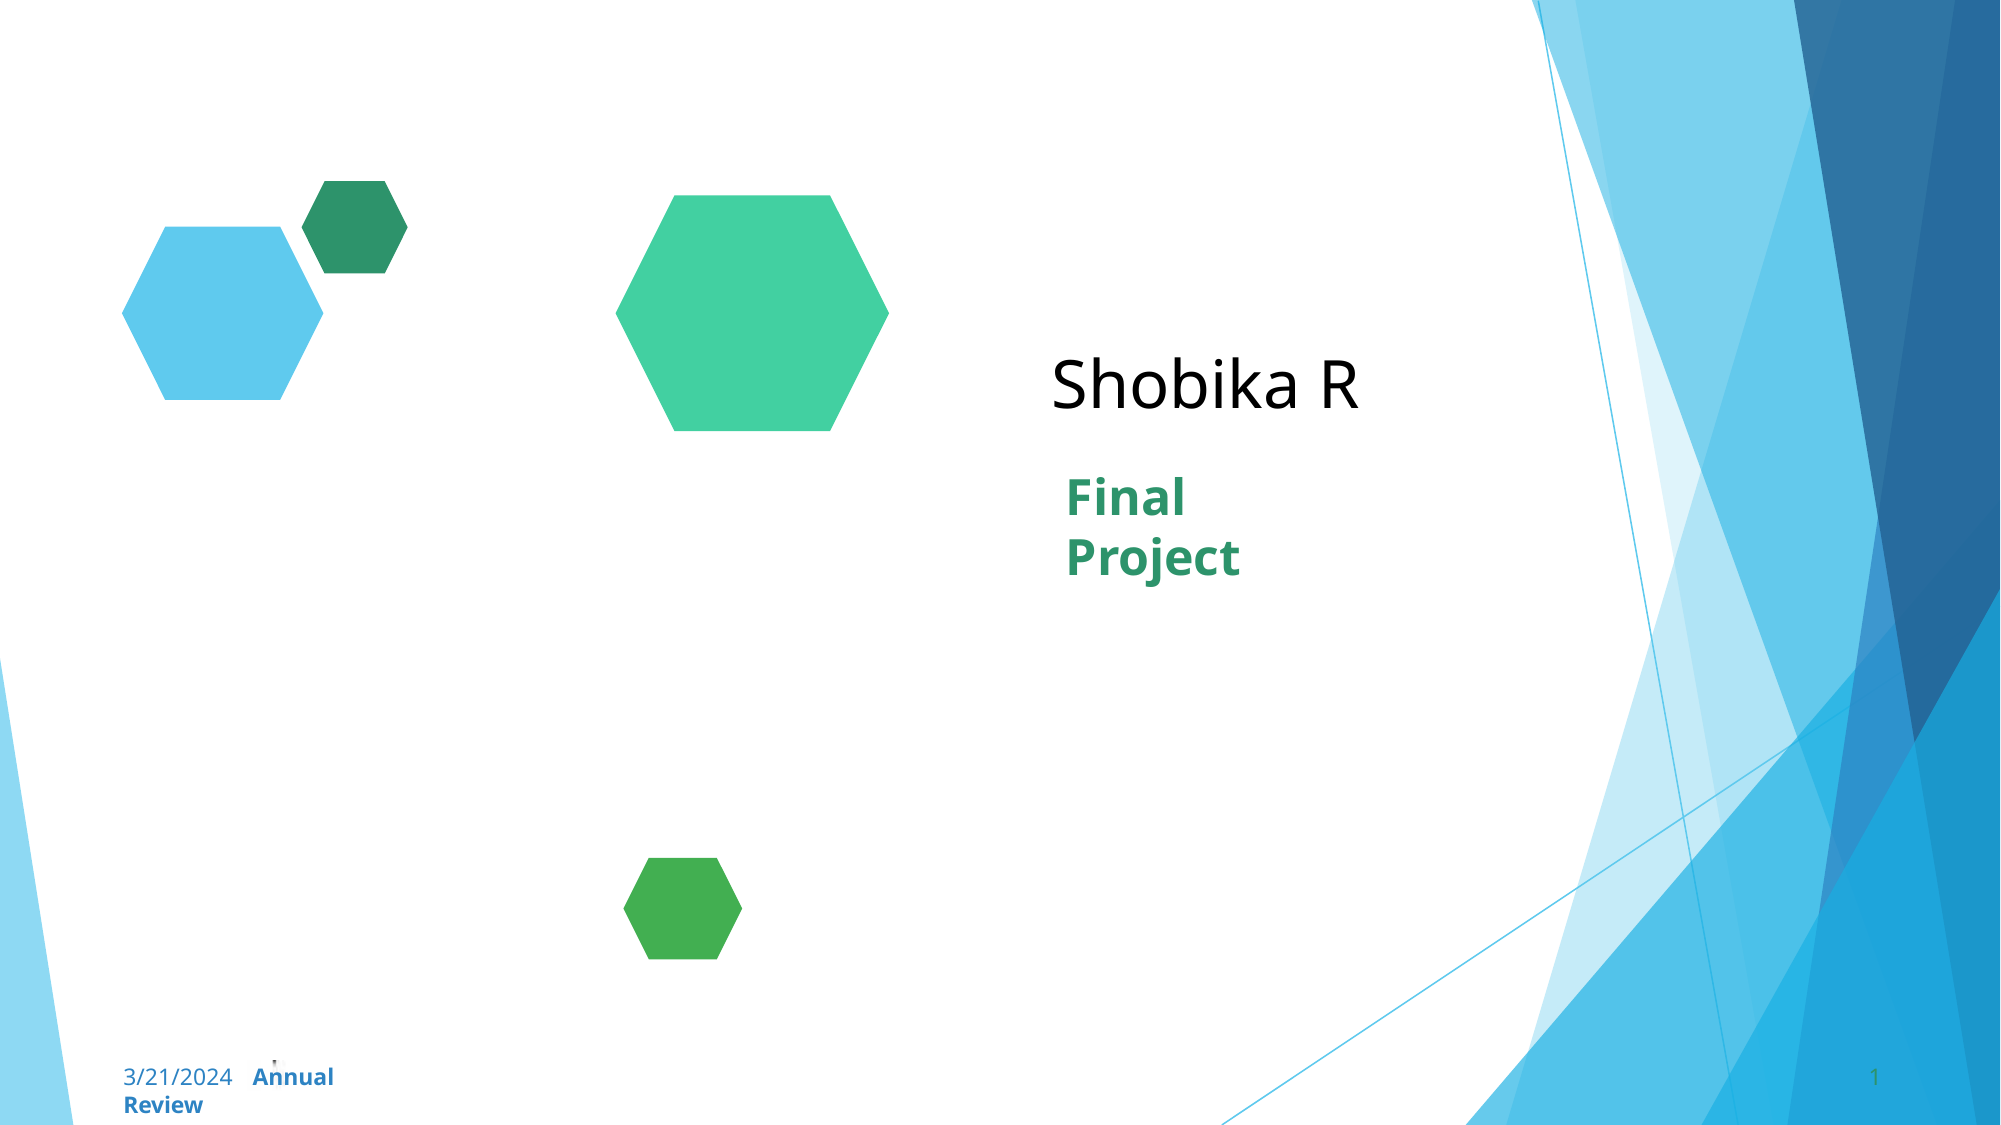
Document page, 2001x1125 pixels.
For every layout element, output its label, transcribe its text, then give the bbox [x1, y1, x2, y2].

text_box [121, 180, 408, 401]
text_box Shobika R [1049, 339, 1476, 422]
text_box [615, 195, 890, 432]
picture [110, 1060, 463, 1094]
text_box Final Project [1063, 462, 1369, 585]
text_box [623, 857, 743, 960]
slide_number 1 [1849, 1061, 1890, 1125]
text_box 3/21/2024 Annual Review [121, 1103, 417, 1118]
